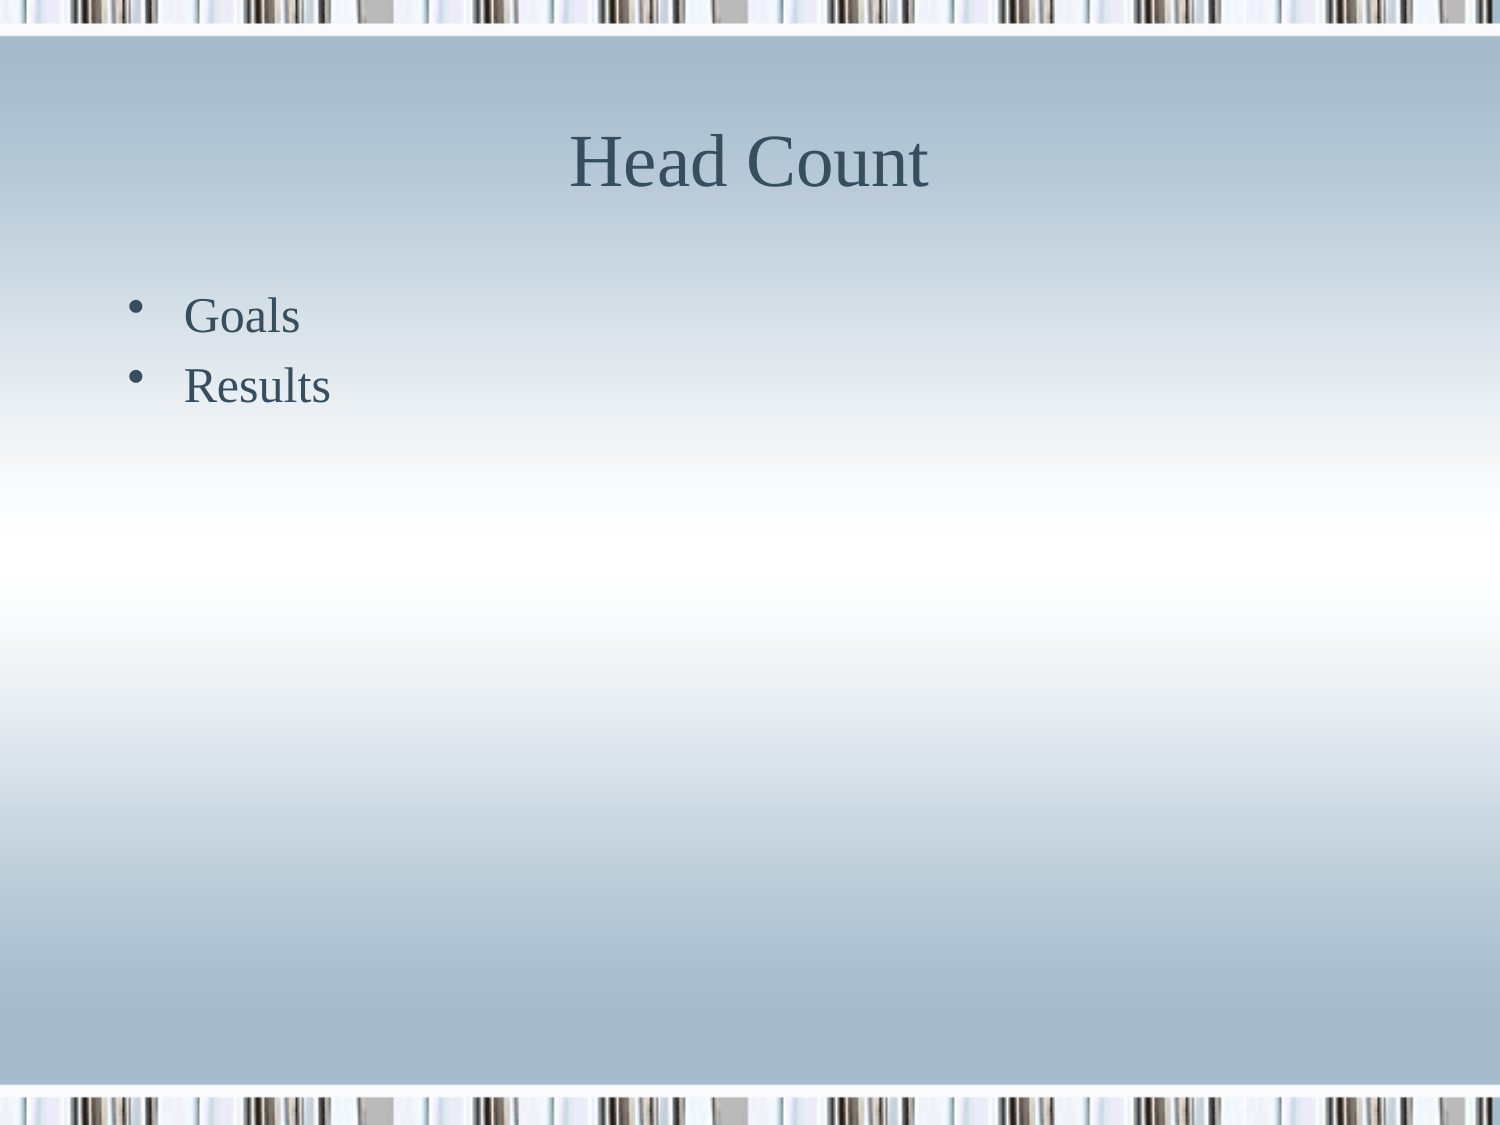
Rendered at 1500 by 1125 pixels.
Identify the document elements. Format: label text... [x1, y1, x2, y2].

list Goals Results [112, 274, 1388, 988]
picture [0, 0, 1500, 1125]
title Head Count [112, 74, 1388, 238]
